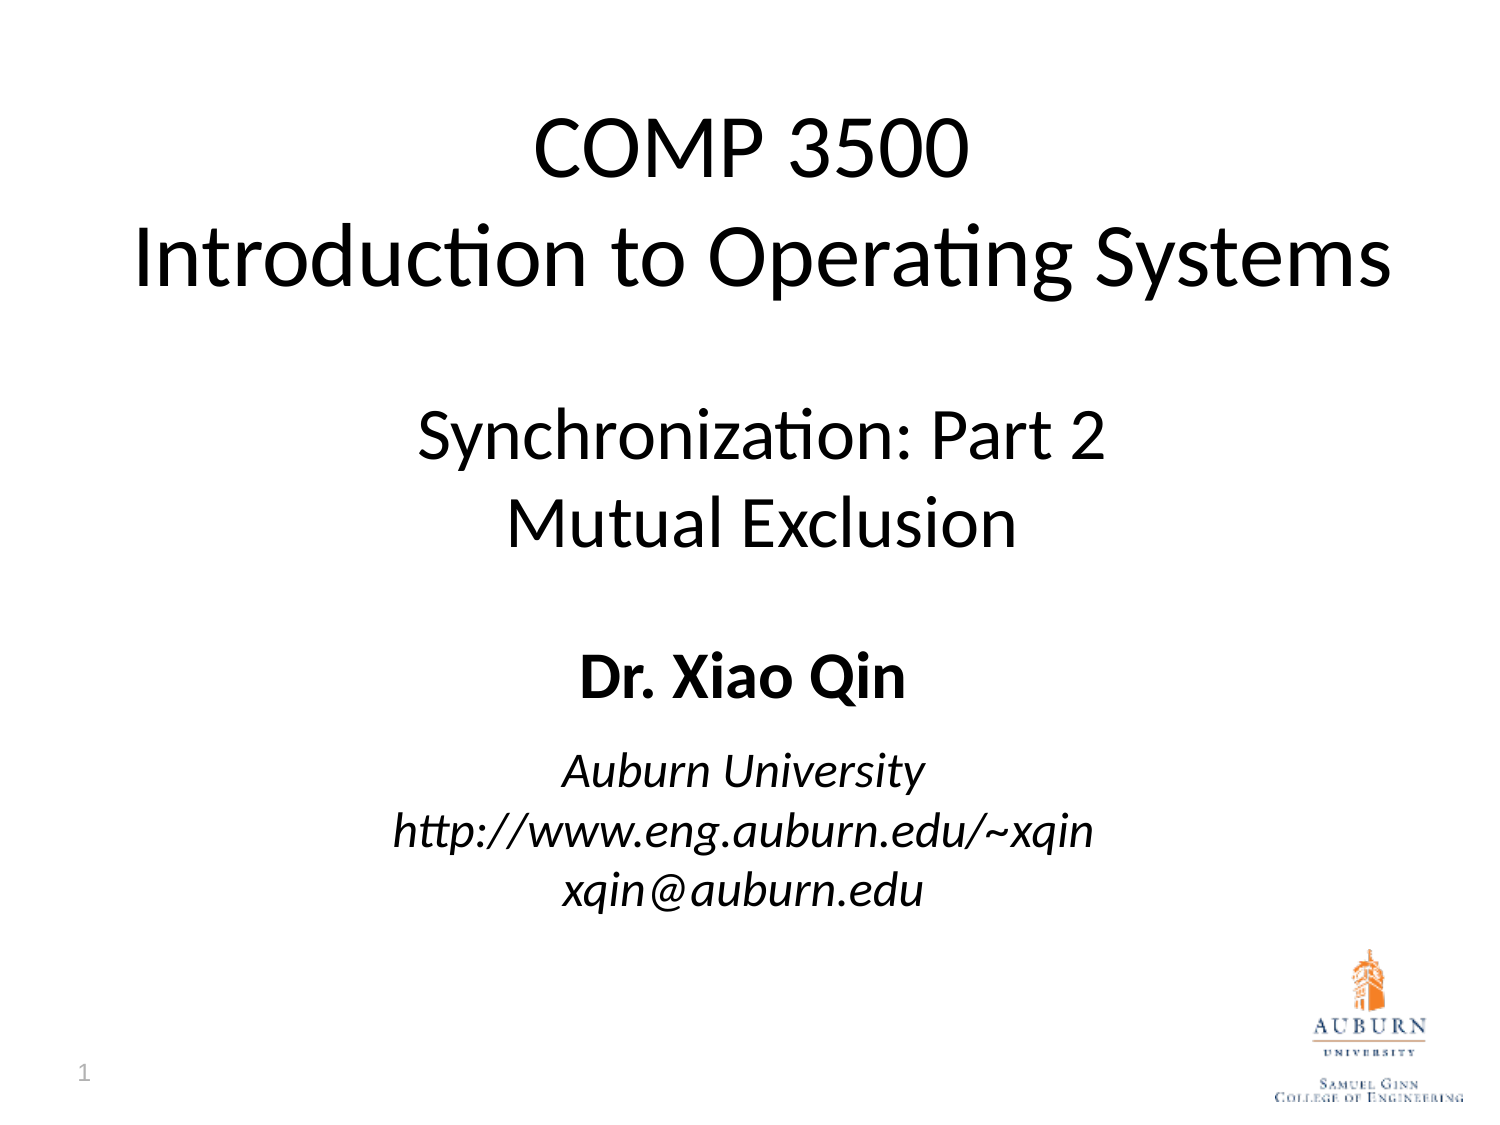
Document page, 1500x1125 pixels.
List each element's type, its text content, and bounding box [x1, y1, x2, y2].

title COMP 3500 Introduction to Operating Systems Synchronization: Part 2 Mutual Exclusion [50, 75, 1475, 575]
slide_number 1 [62, 1041, 413, 1102]
picture [1275, 949, 1463, 1102]
text_box Dr. Xiao Qin Auburn University http://www.eng.auburn.edu/~xqin xqin@auburn.edu [337, 624, 1150, 920]
